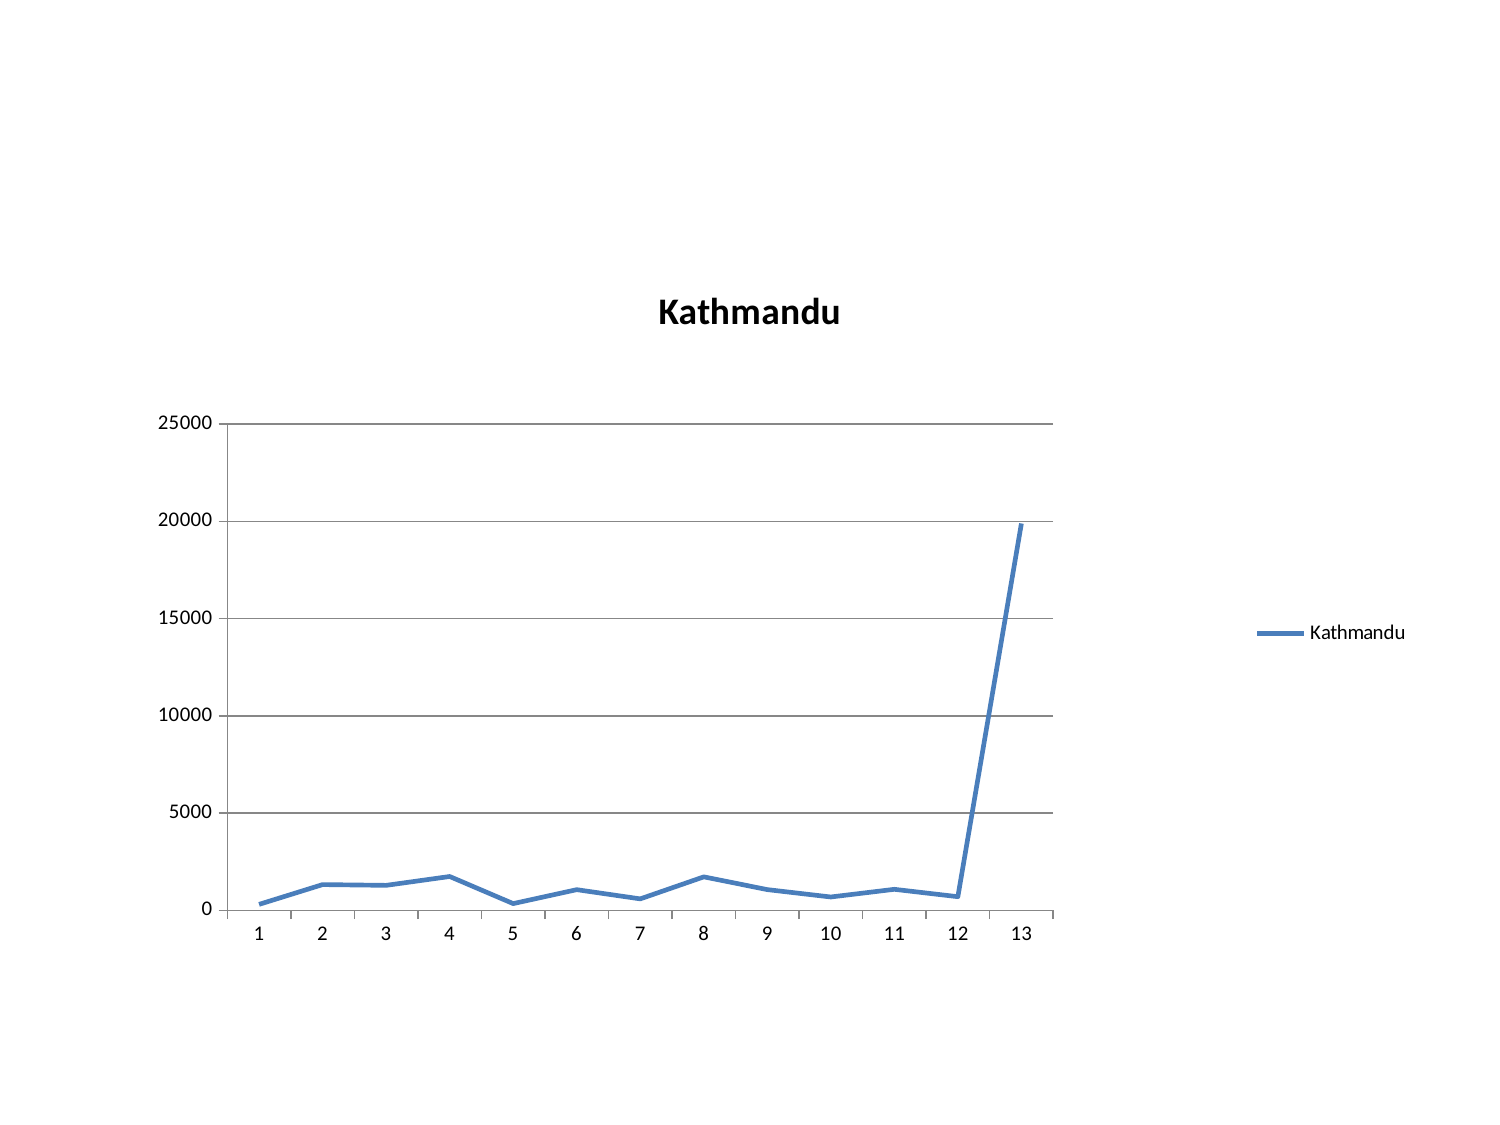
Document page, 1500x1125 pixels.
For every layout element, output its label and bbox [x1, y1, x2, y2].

chart [74, 262, 1426, 1006]
